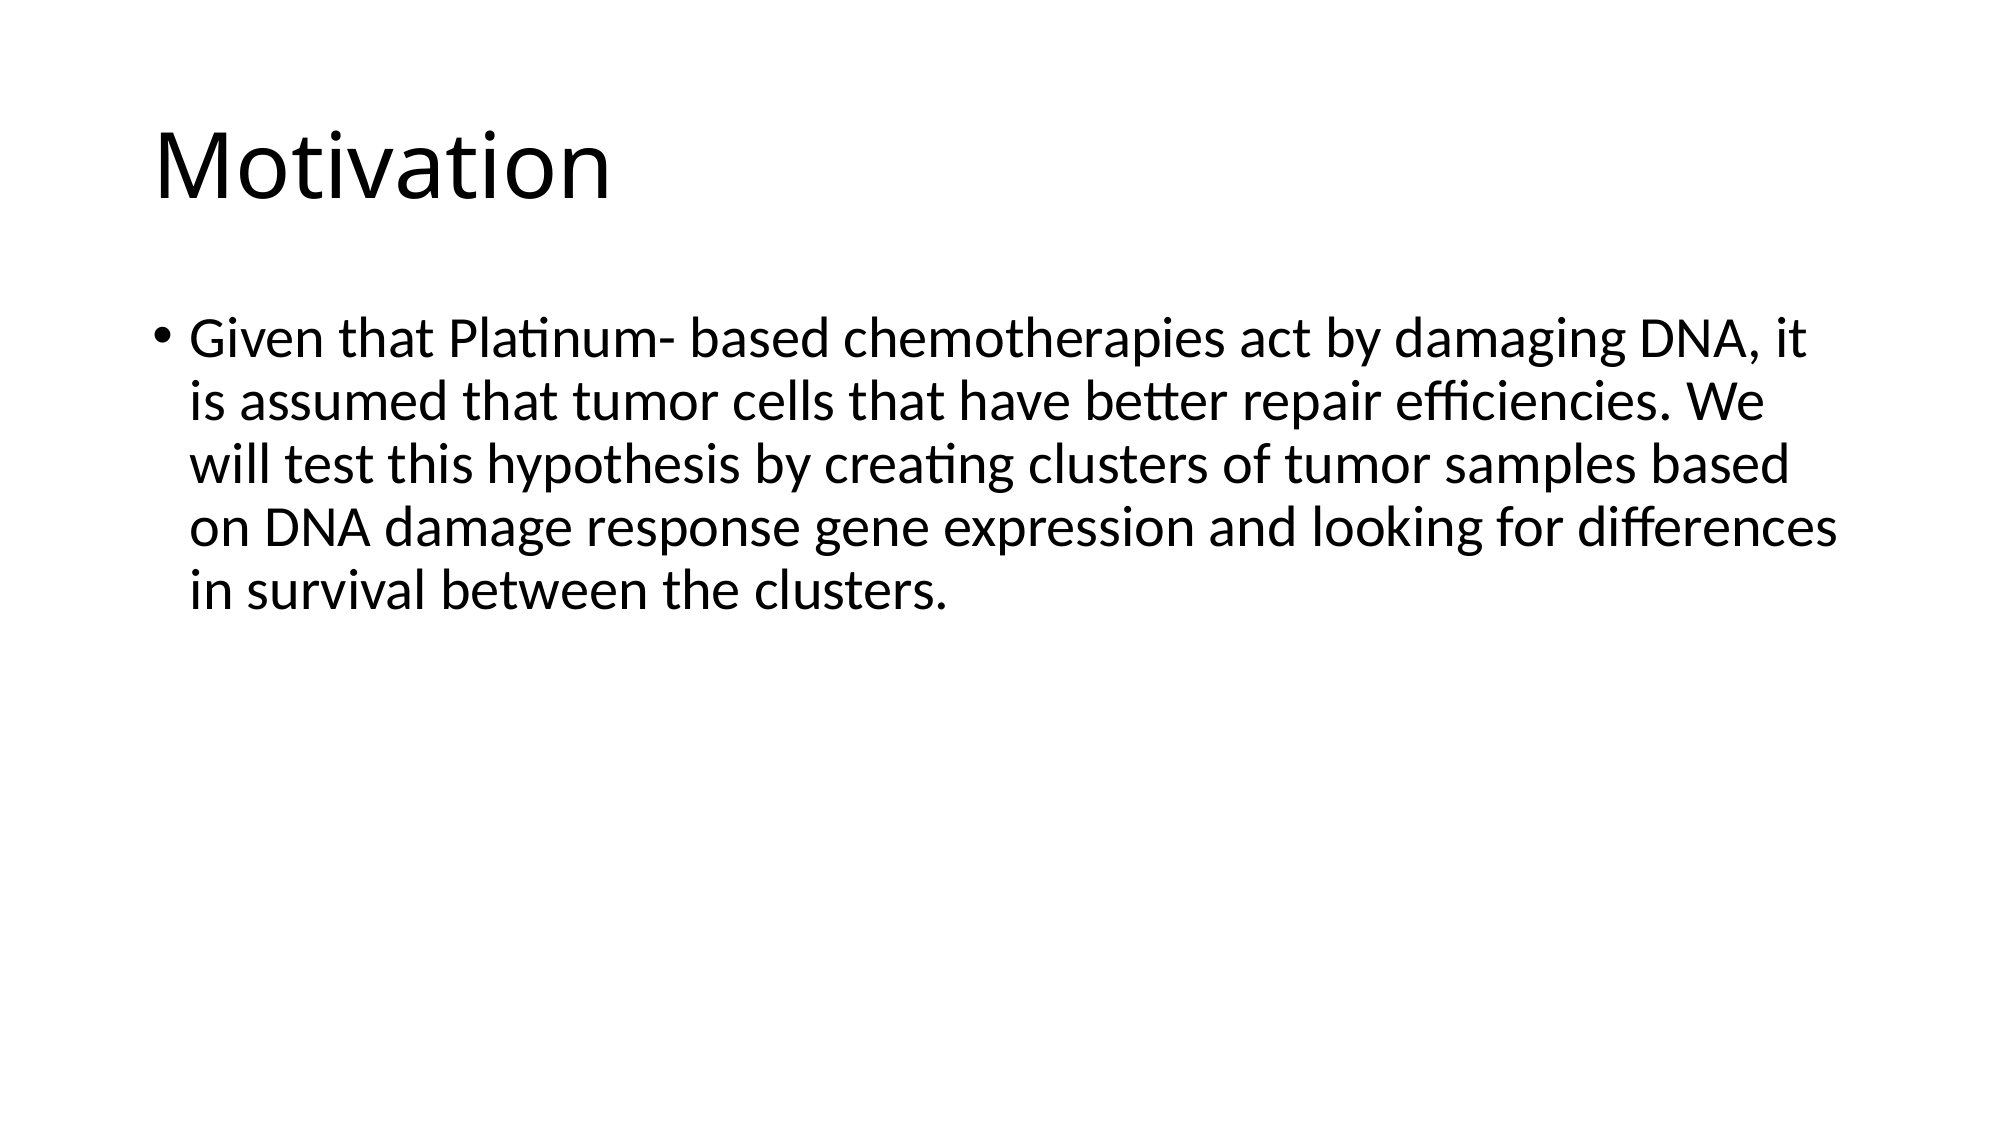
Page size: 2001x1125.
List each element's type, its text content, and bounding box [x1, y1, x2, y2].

title Motivation [137, 59, 1863, 278]
list Given that Platinum- based chemotherapies act by damaging DNA, it is assumed that tumor cells that have better repair efficiencies. We will test this hypothesis by creating clusters of tumor samples based on DNA damage response gene expression and looking for differences in survival between the clusters. [137, 299, 1863, 1014]
